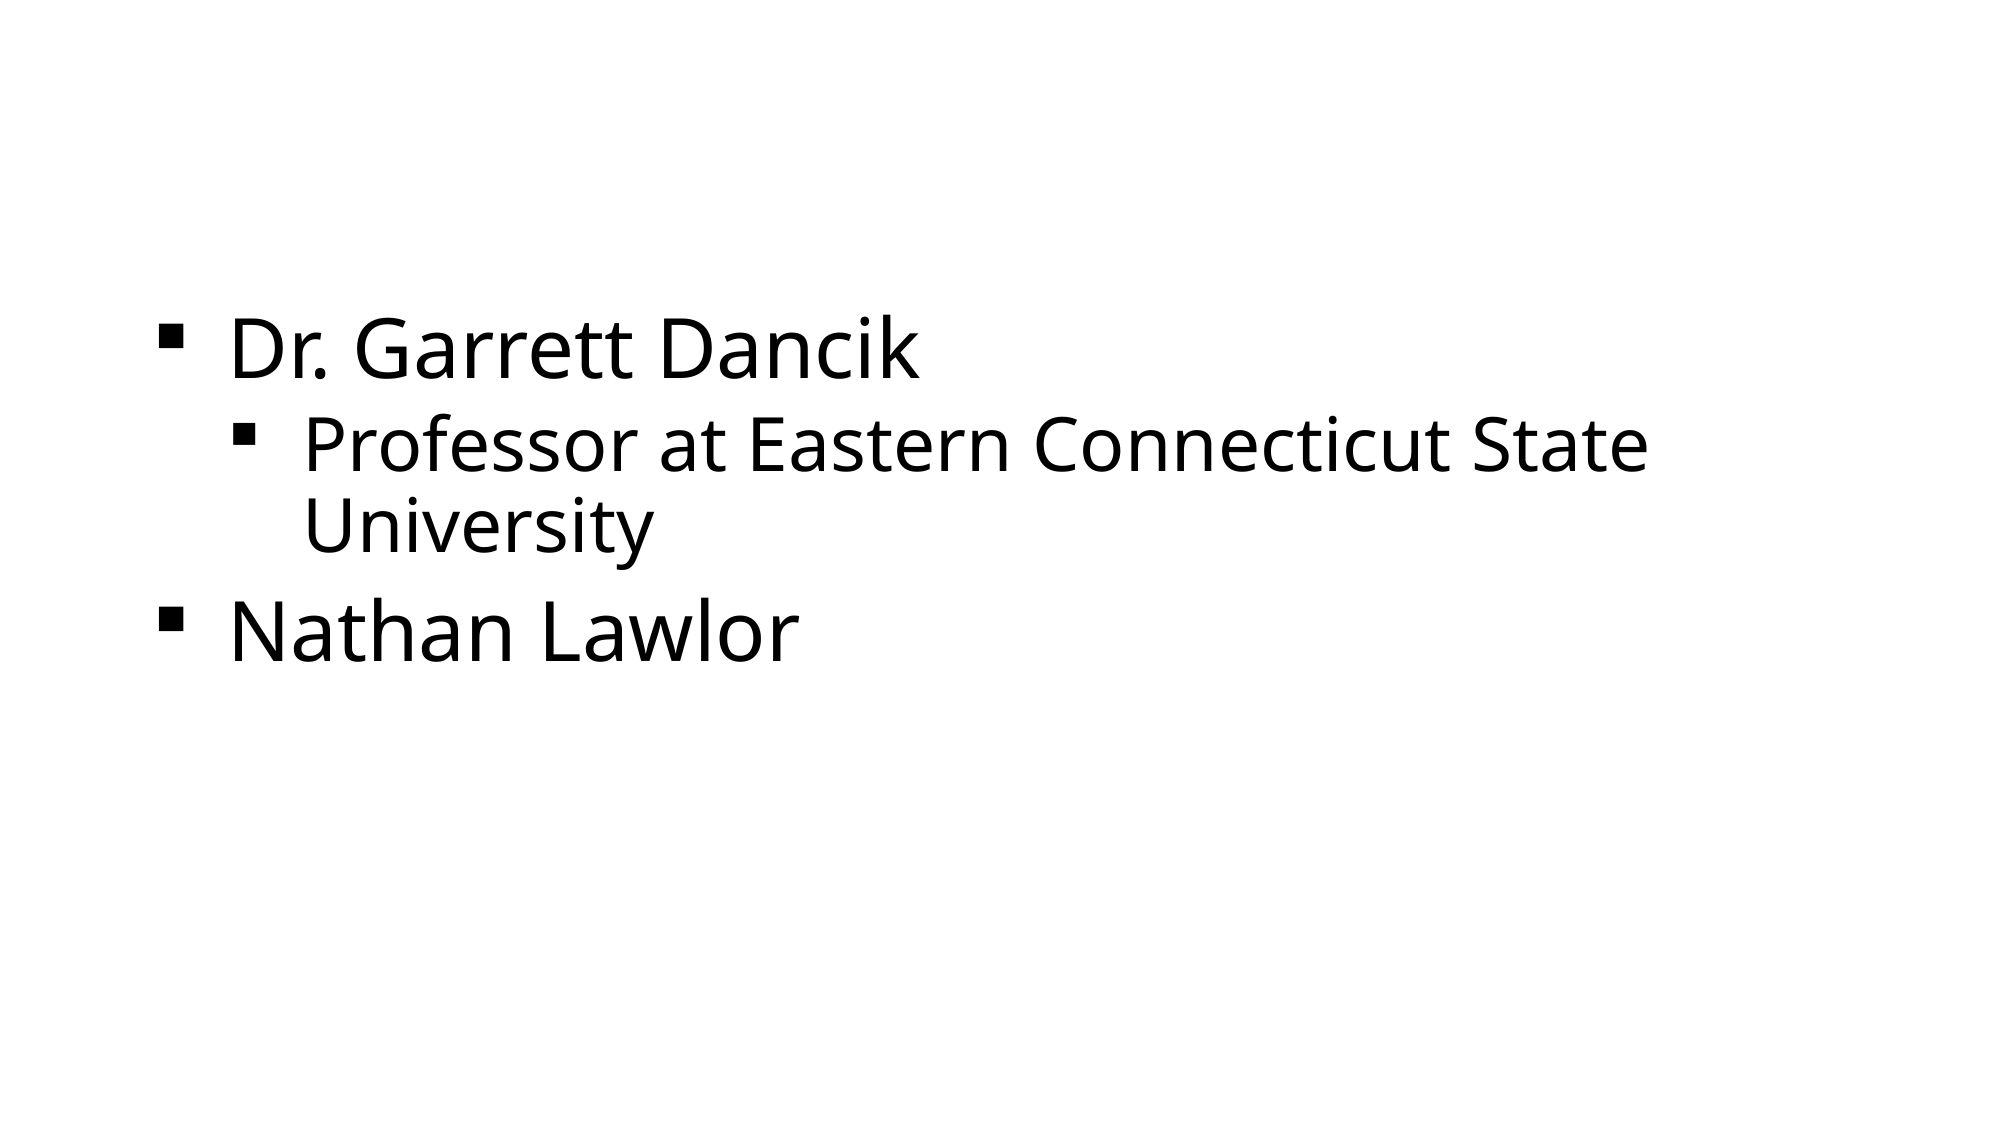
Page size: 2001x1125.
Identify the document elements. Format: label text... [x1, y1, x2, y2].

list Dr. Garrett Dancik Professor at Eastern Connecticut State University Nathan Lawlor [137, 299, 1863, 1014]
